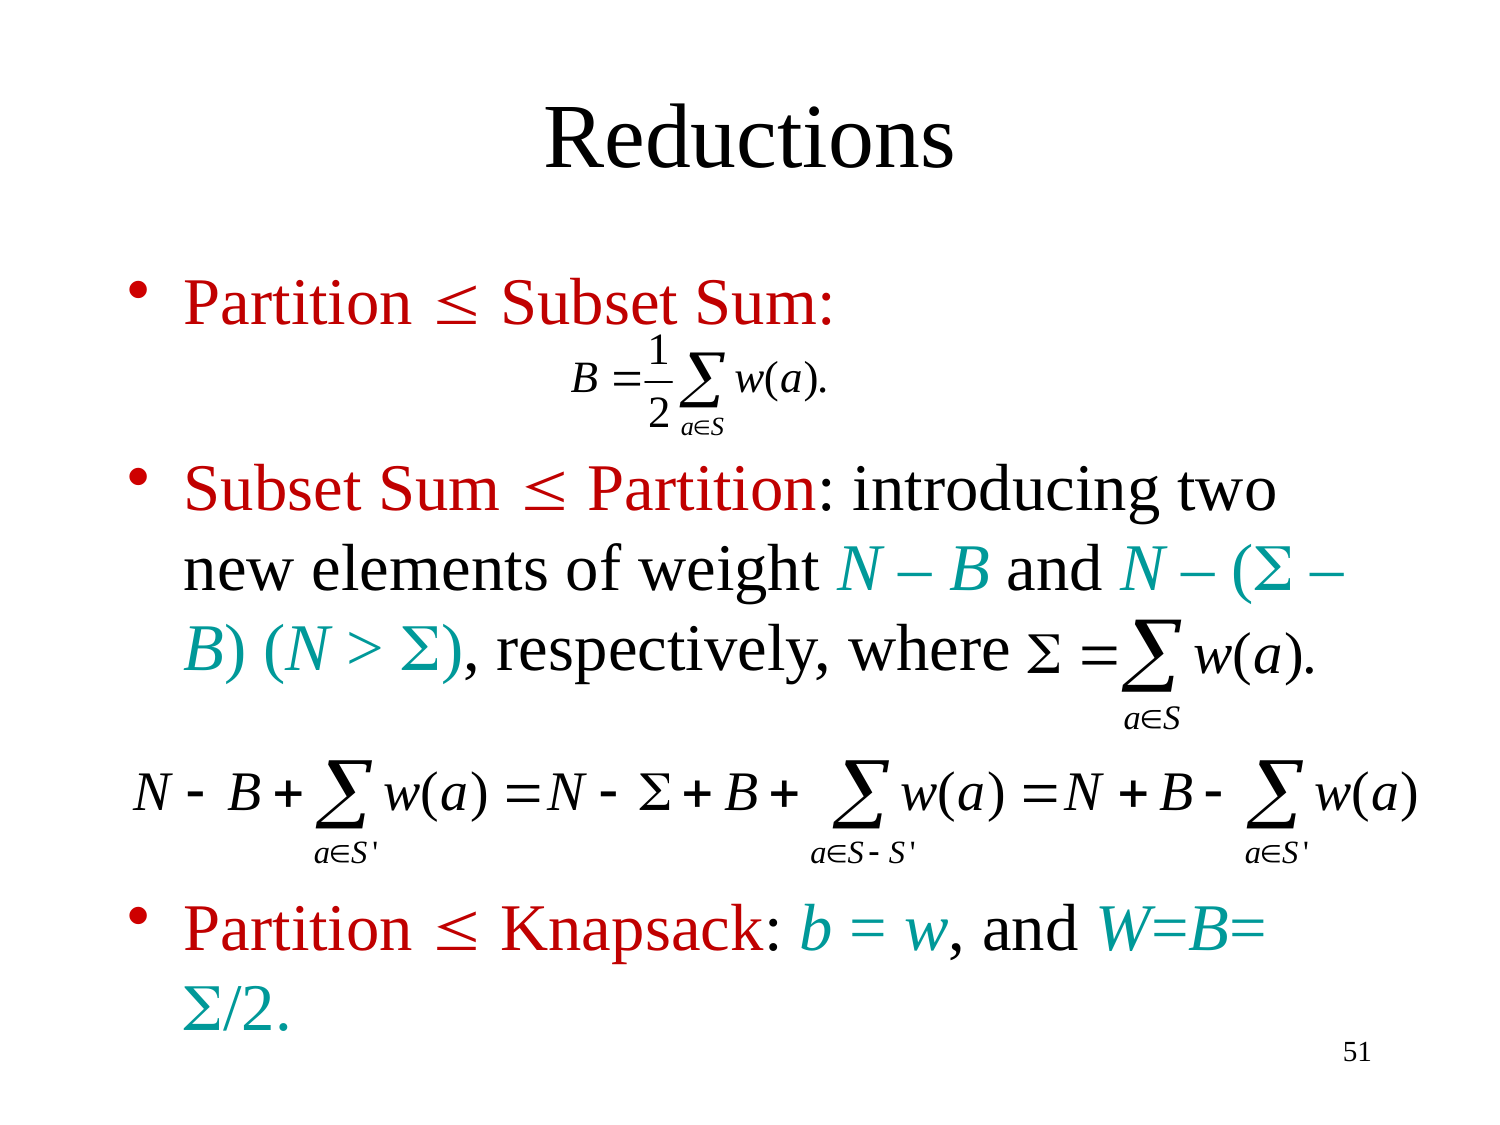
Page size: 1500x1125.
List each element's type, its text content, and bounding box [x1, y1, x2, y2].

slide_number 51 [1074, 1024, 1388, 1101]
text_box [122, 749, 1430, 876]
title Reductions [112, 37, 1388, 226]
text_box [1019, 609, 1325, 743]
list Partition  Subset Sum: Subset Sum  Partition: introducing two new elements of weight N – B and N – ( – B) (N > ), respectively, where Partition  Knapsack: b = w, and W=B= /2. [112, 249, 1388, 1001]
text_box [562, 321, 833, 446]
